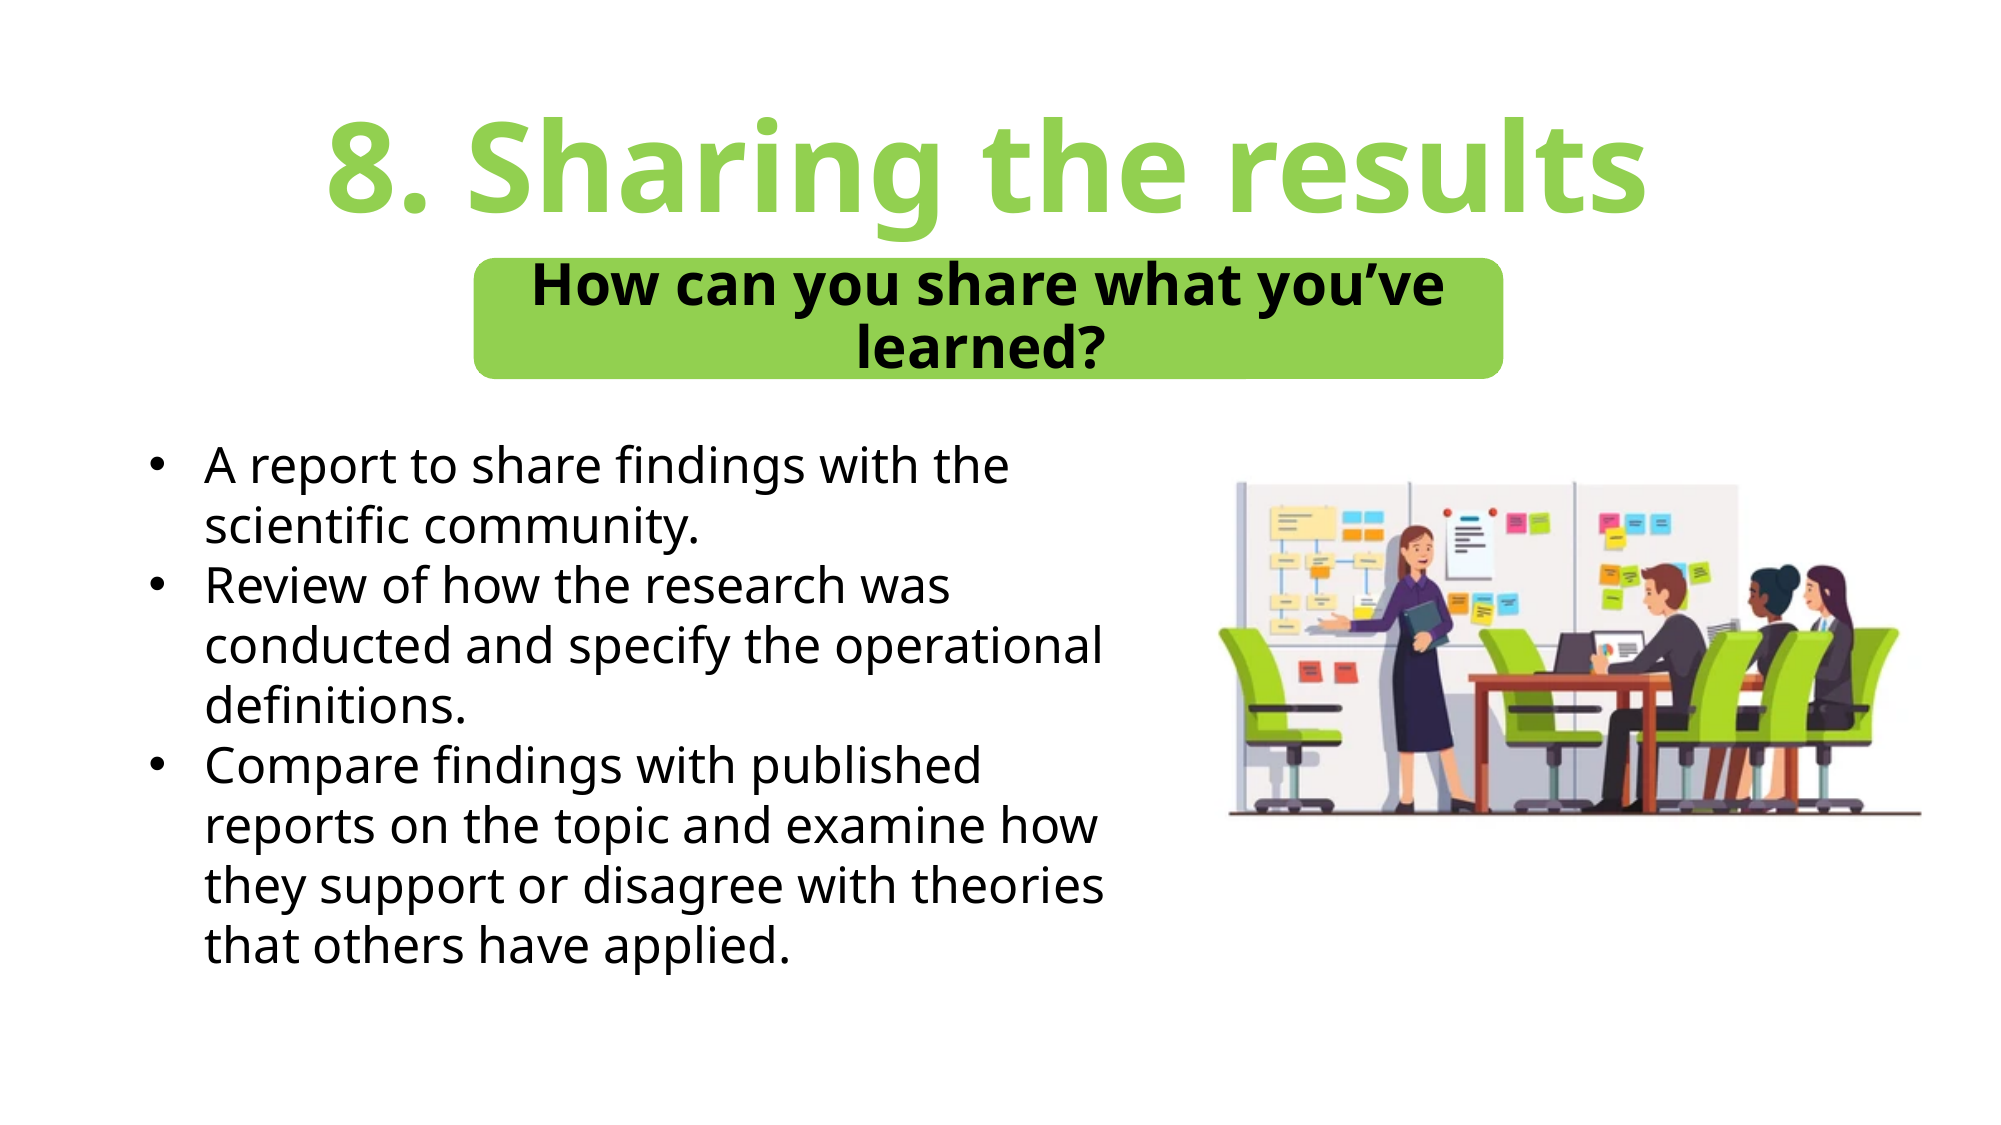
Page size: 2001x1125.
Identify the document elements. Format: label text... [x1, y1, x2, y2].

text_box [474, 258, 1503, 378]
picture [1179, 474, 1943, 830]
title 8. Sharing the results [126, 80, 1852, 247]
text_box A report to share findings with the scientific community. Review of how the research was conducted and specify the operational definitions. Compare findings with published reports on the topic and examine how they support or disagree with theories that others have applied. [133, 425, 1179, 1041]
